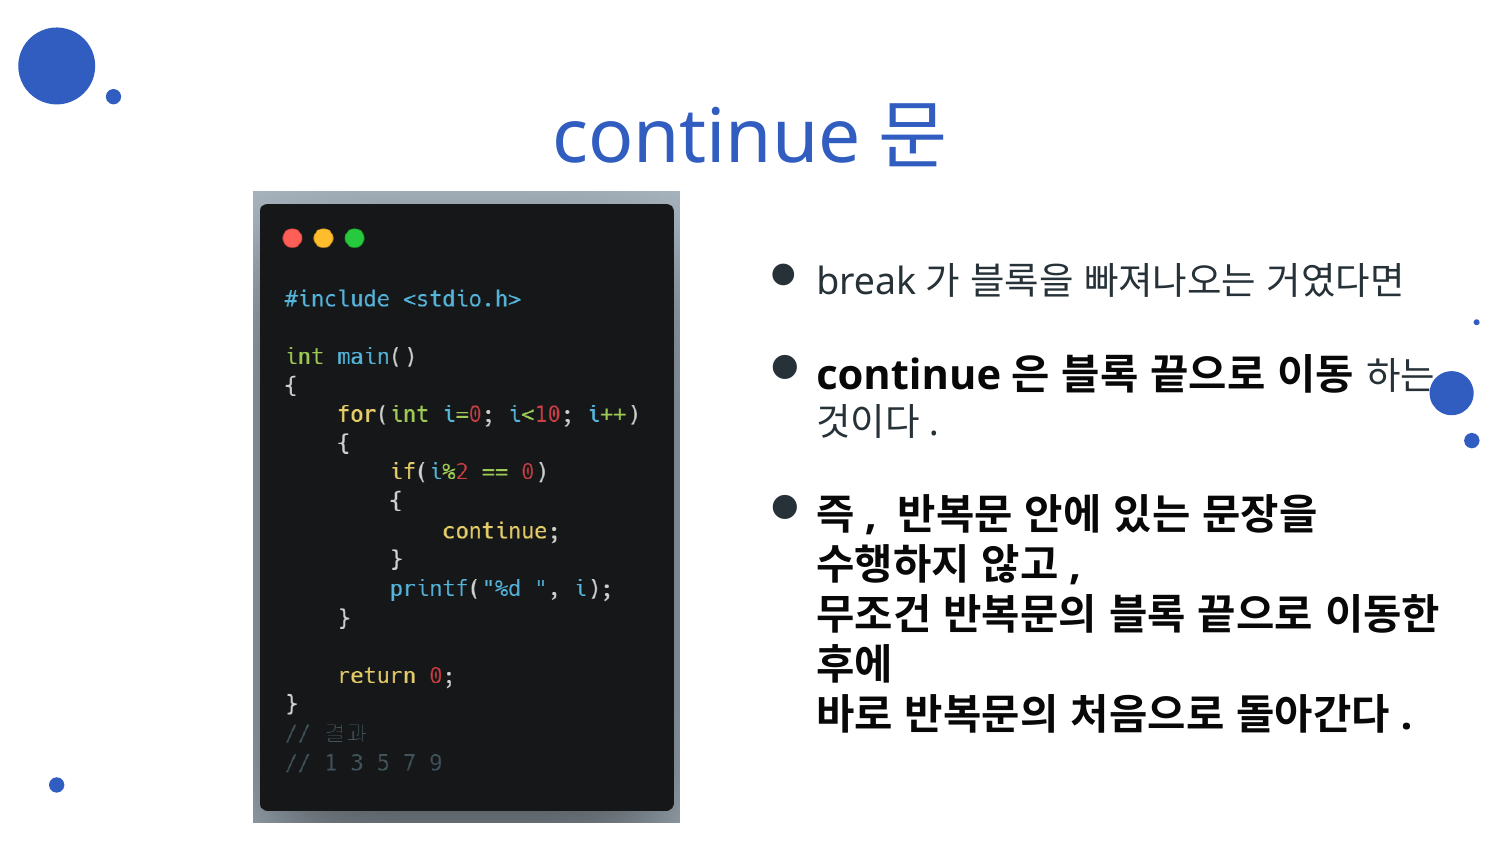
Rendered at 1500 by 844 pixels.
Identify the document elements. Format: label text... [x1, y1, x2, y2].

title continue문 [112, 72, 1388, 167]
text_box break가 블록을 빠져나오는 거였다면 continue은 블록 끝으로 이동 하는 것이다. 즉, 반복문 안에 있는 문장을 수행하지 않고, 무조건 반복문의 블록 끝으로 이동한 후에 바로 반복문의 처음으로 돌아간다. [685, 242, 1467, 788]
picture [253, 191, 680, 823]
